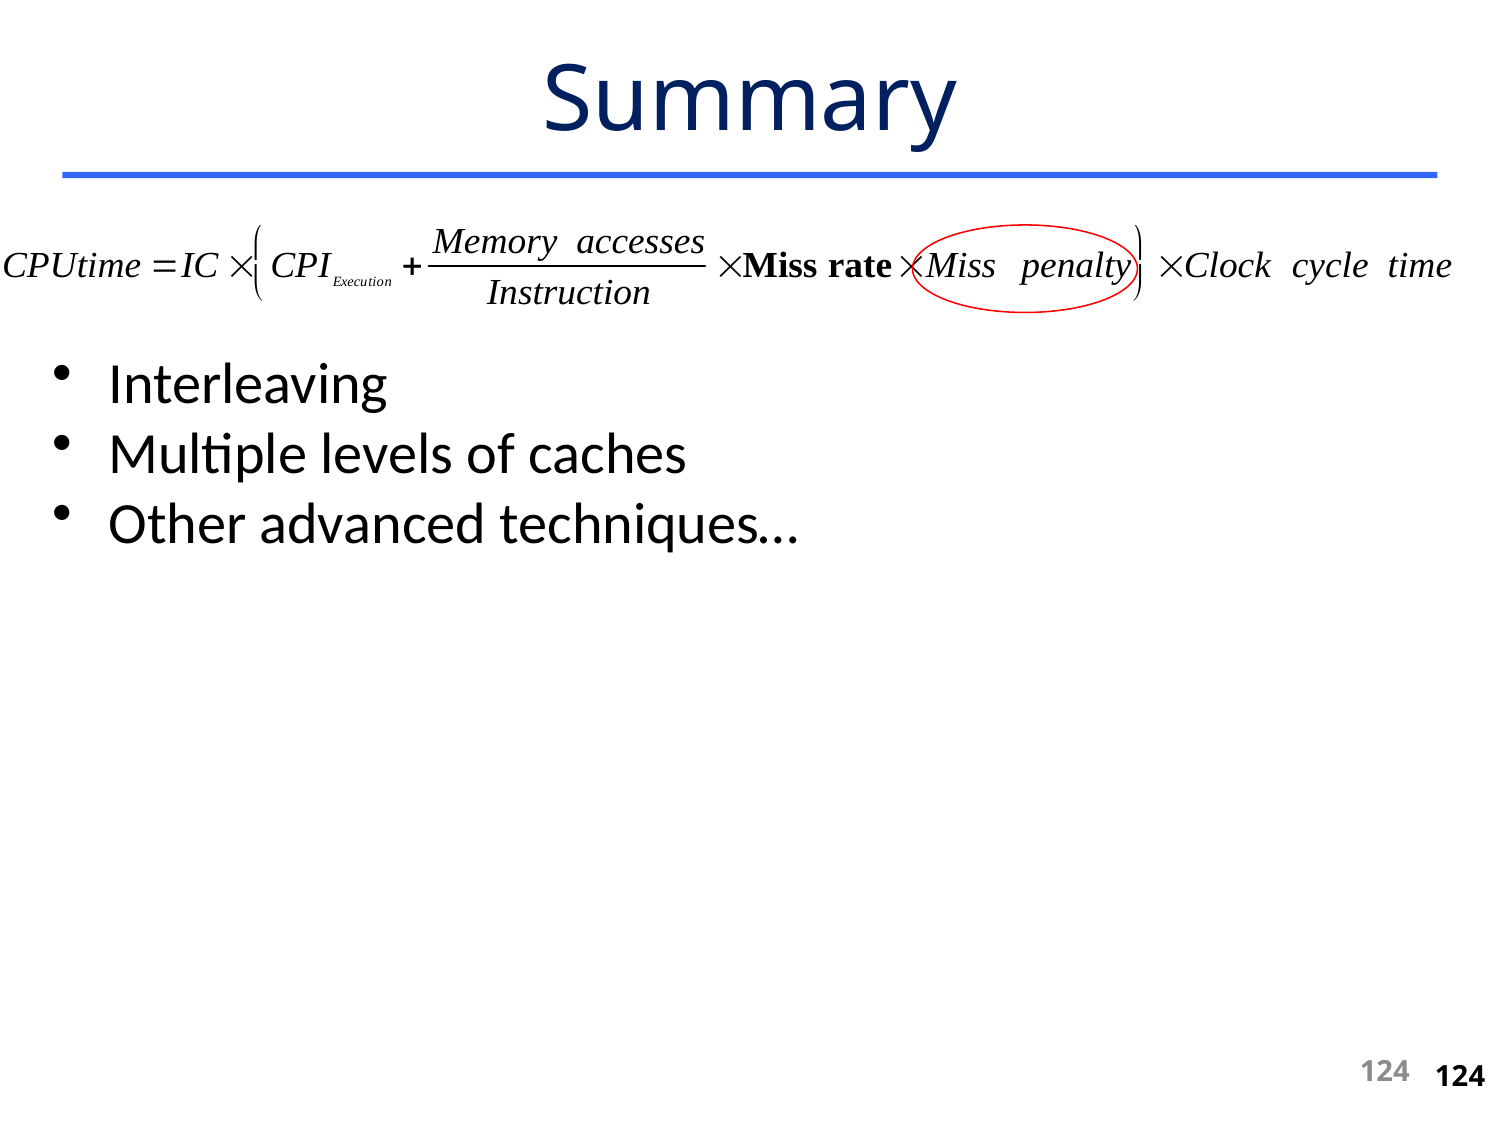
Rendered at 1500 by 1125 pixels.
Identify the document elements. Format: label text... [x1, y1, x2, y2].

text_box 124 [1187, 1049, 1500, 1125]
slide_number 124 [1074, 1042, 1425, 1103]
text_box Interleaving Multiple levels of caches Other advanced techniques… [37, 337, 1463, 1016]
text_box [0, 224, 1455, 313]
title Summary [112, 0, 1388, 188]
